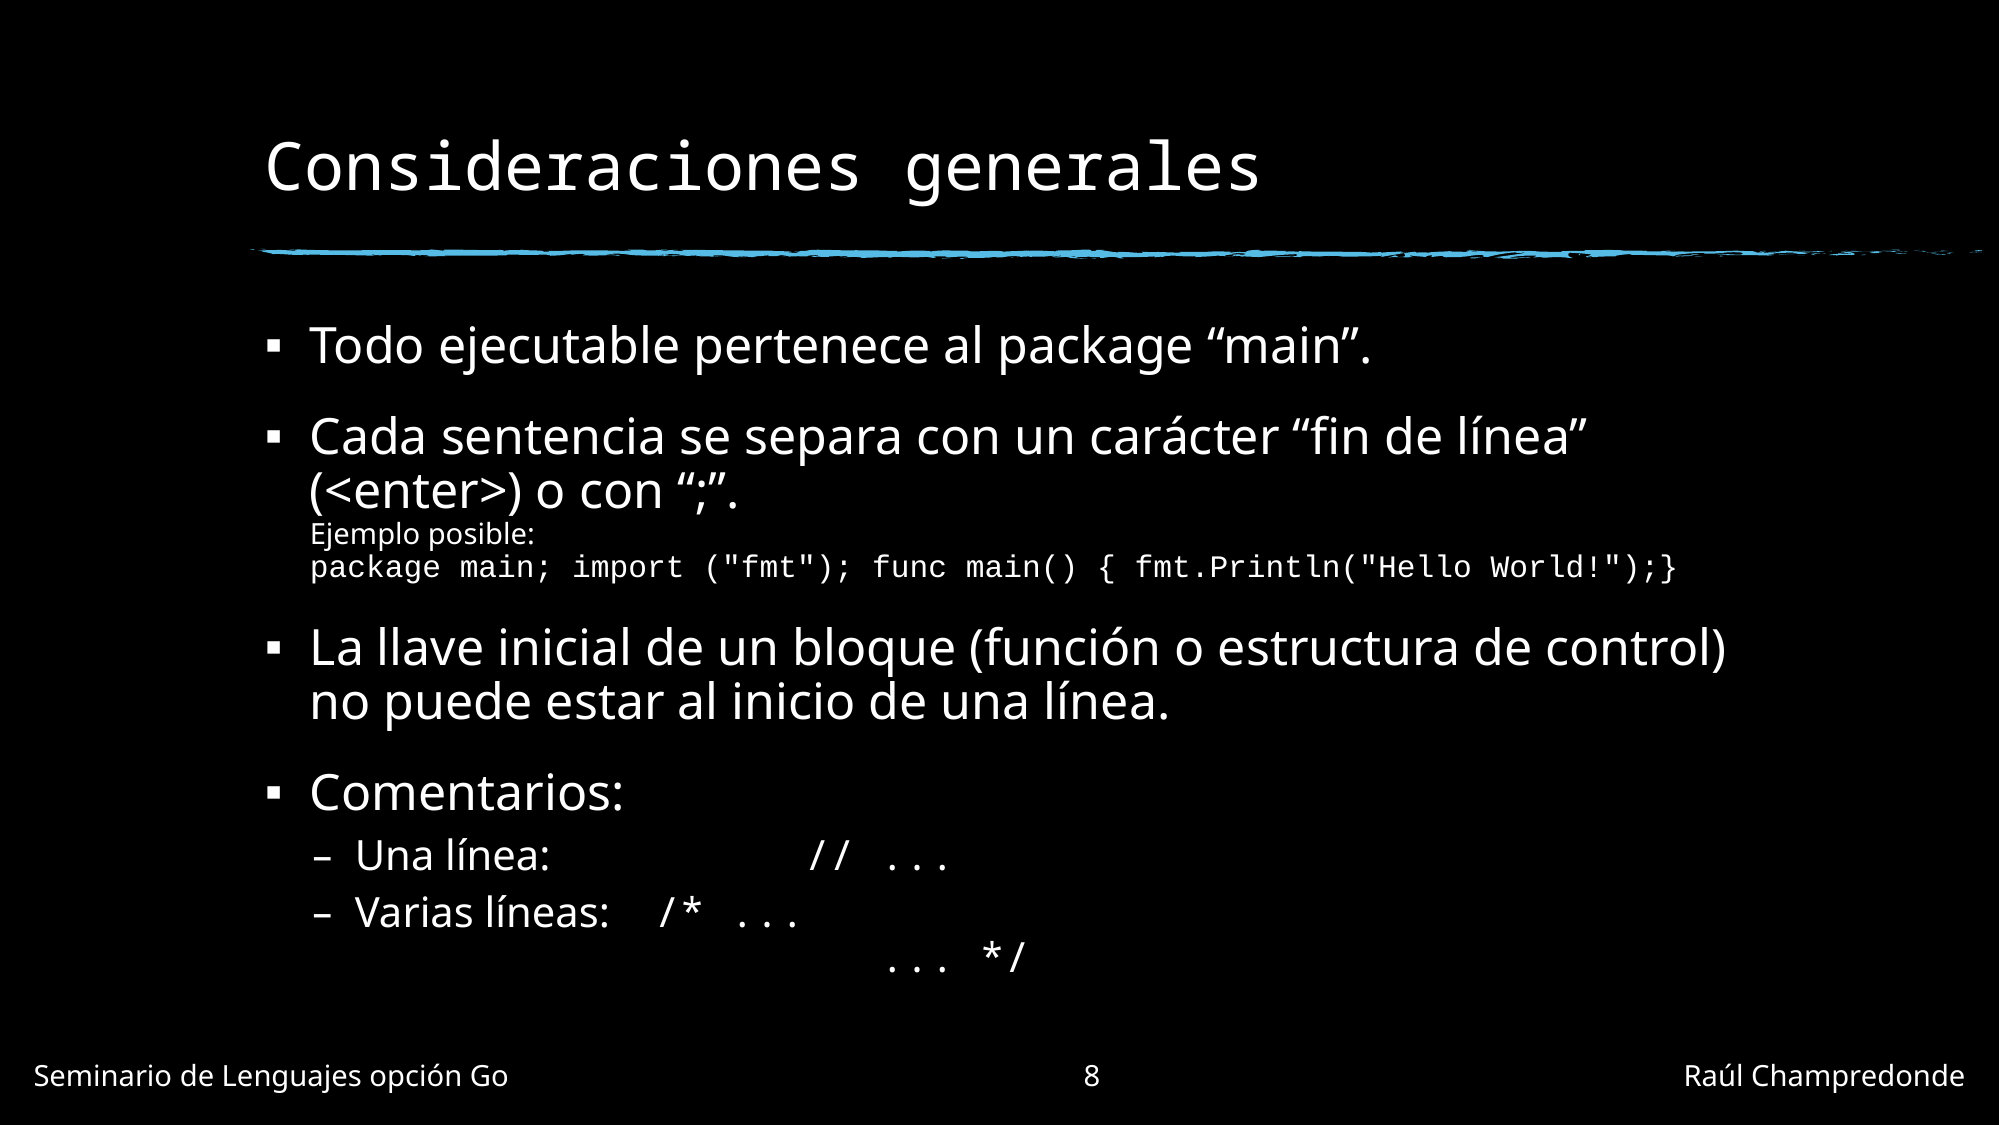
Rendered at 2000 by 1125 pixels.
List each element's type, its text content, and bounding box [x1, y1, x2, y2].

title Consideraciones generales [249, 45, 1750, 213]
footer Seminario de Lenguajes opción Go 8 Raúl Champredonde [0, 1050, 2000, 1096]
list Todo ejecutable pertenece al package “main”. Cada sentencia se separa con un carácter “fin de línea” (<enter>) o con “;”. Ejemplo posible: package main; import ("fmt"); func main() { fmt.Println("Hello World!");} La llave inicial de un bloque (función o estructura de control) no puede estar al inicio de una línea. Comentarios: Una línea: // ... Varias líneas: /* ... ... */ [249, 312, 1750, 1013]
